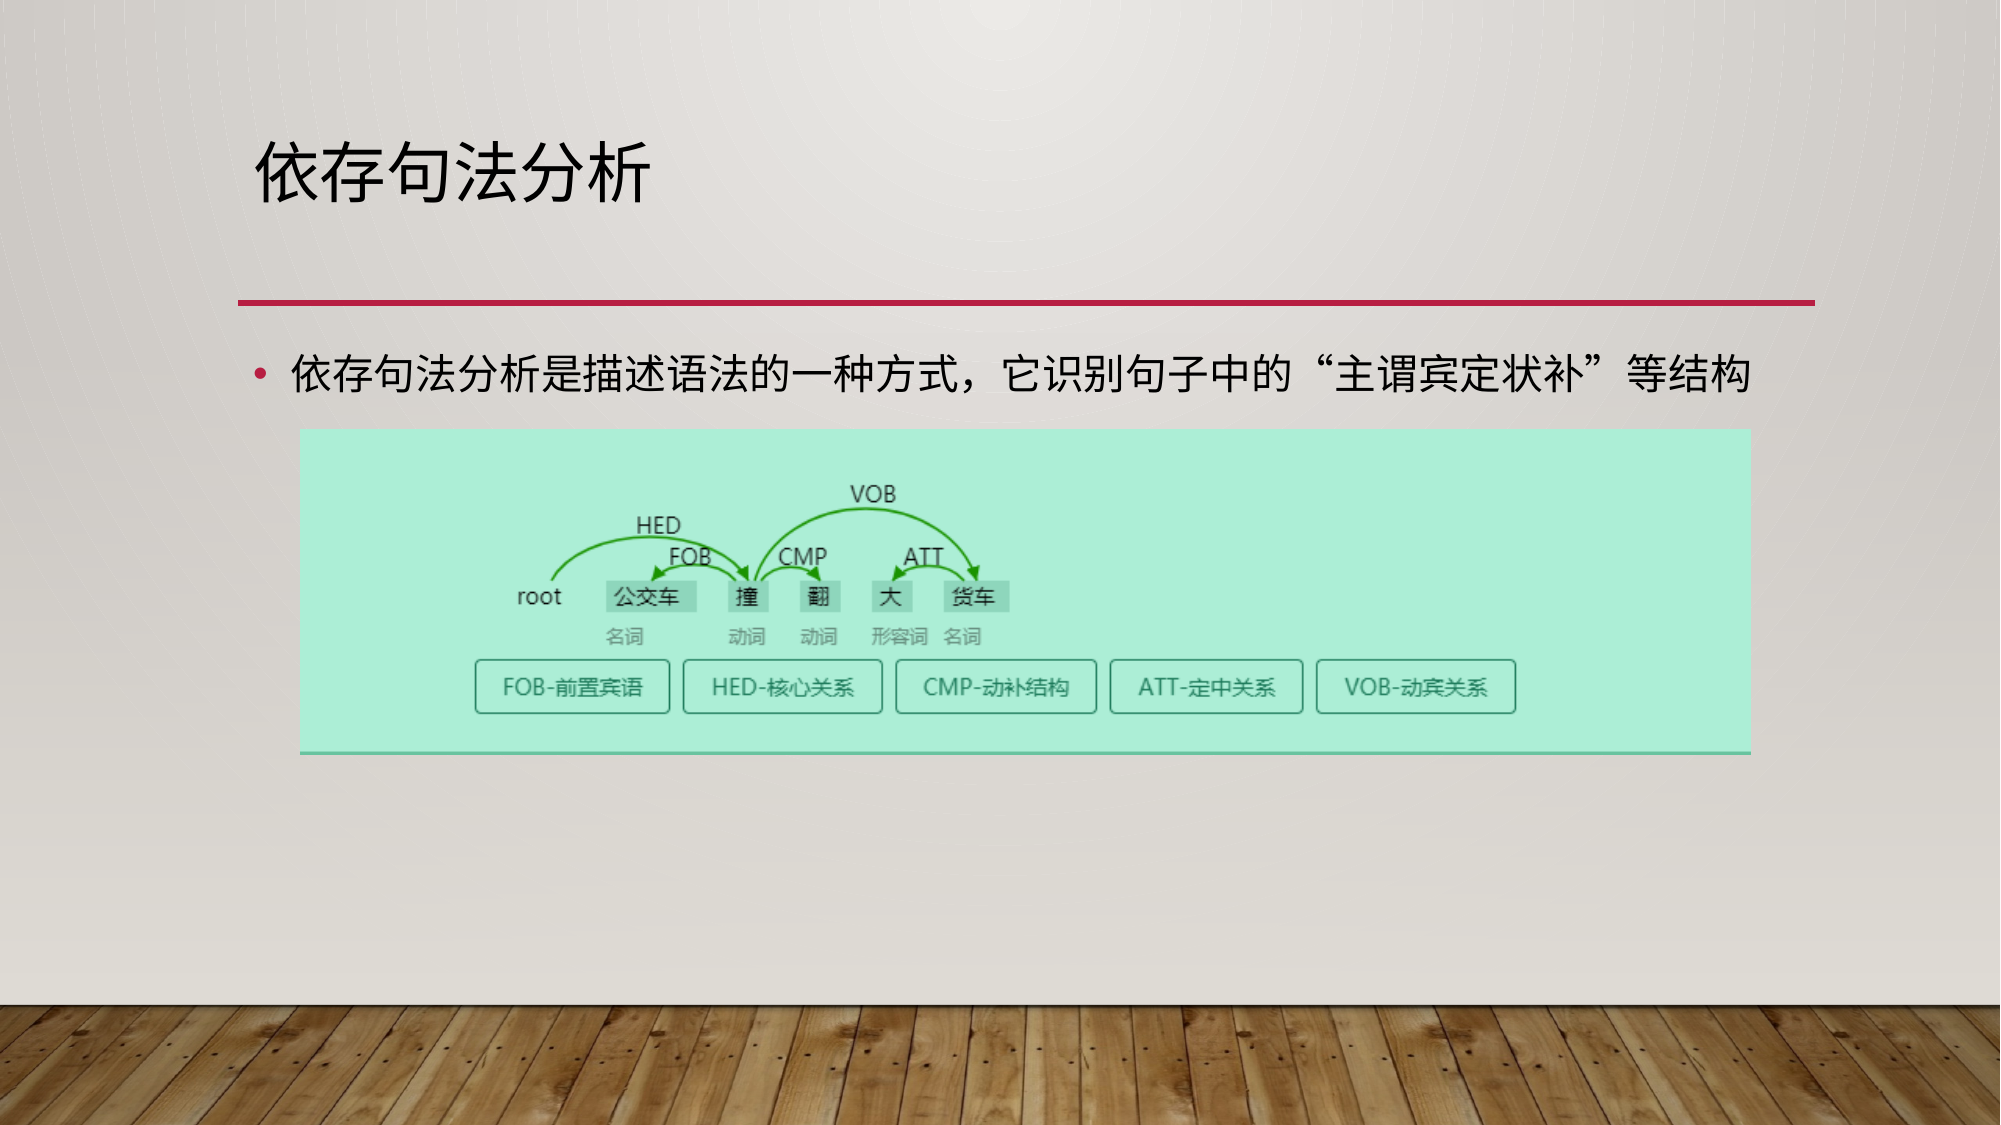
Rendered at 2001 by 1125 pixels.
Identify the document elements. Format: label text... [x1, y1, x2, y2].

picture [0, 1005, 2000, 1125]
title 依存句法分析 [238, 131, 1814, 305]
picture [300, 428, 1752, 755]
list 依存句法分析是描述语法的一种方式，它识别句子中的“主谓宾定状补”等结构 [238, 330, 1814, 897]
